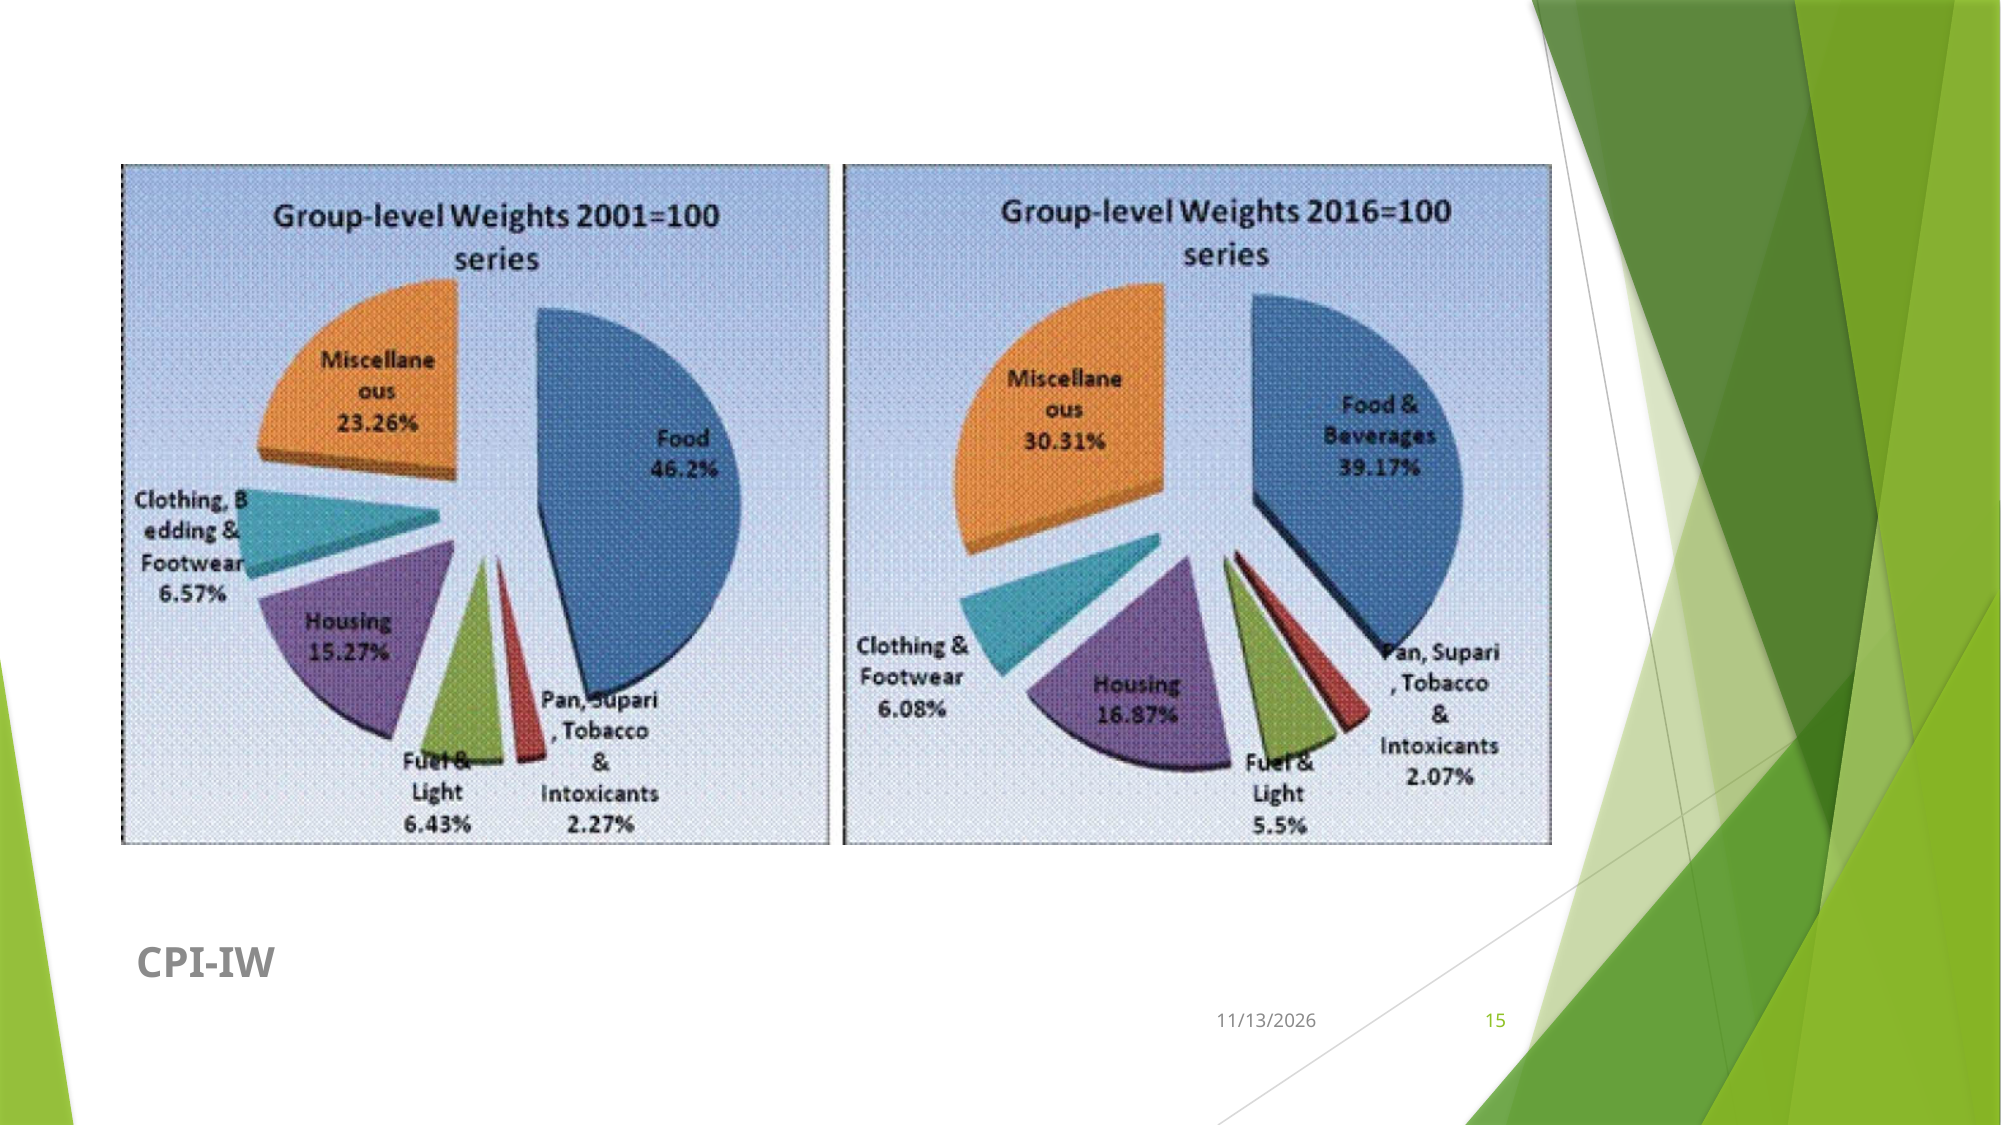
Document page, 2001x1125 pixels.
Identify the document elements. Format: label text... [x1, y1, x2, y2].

footer CPI-IW [121, 931, 1155, 991]
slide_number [1181, 991, 1332, 1051]
picture [120, 163, 1552, 846]
slide_number 15 [1409, 991, 1522, 1051]
